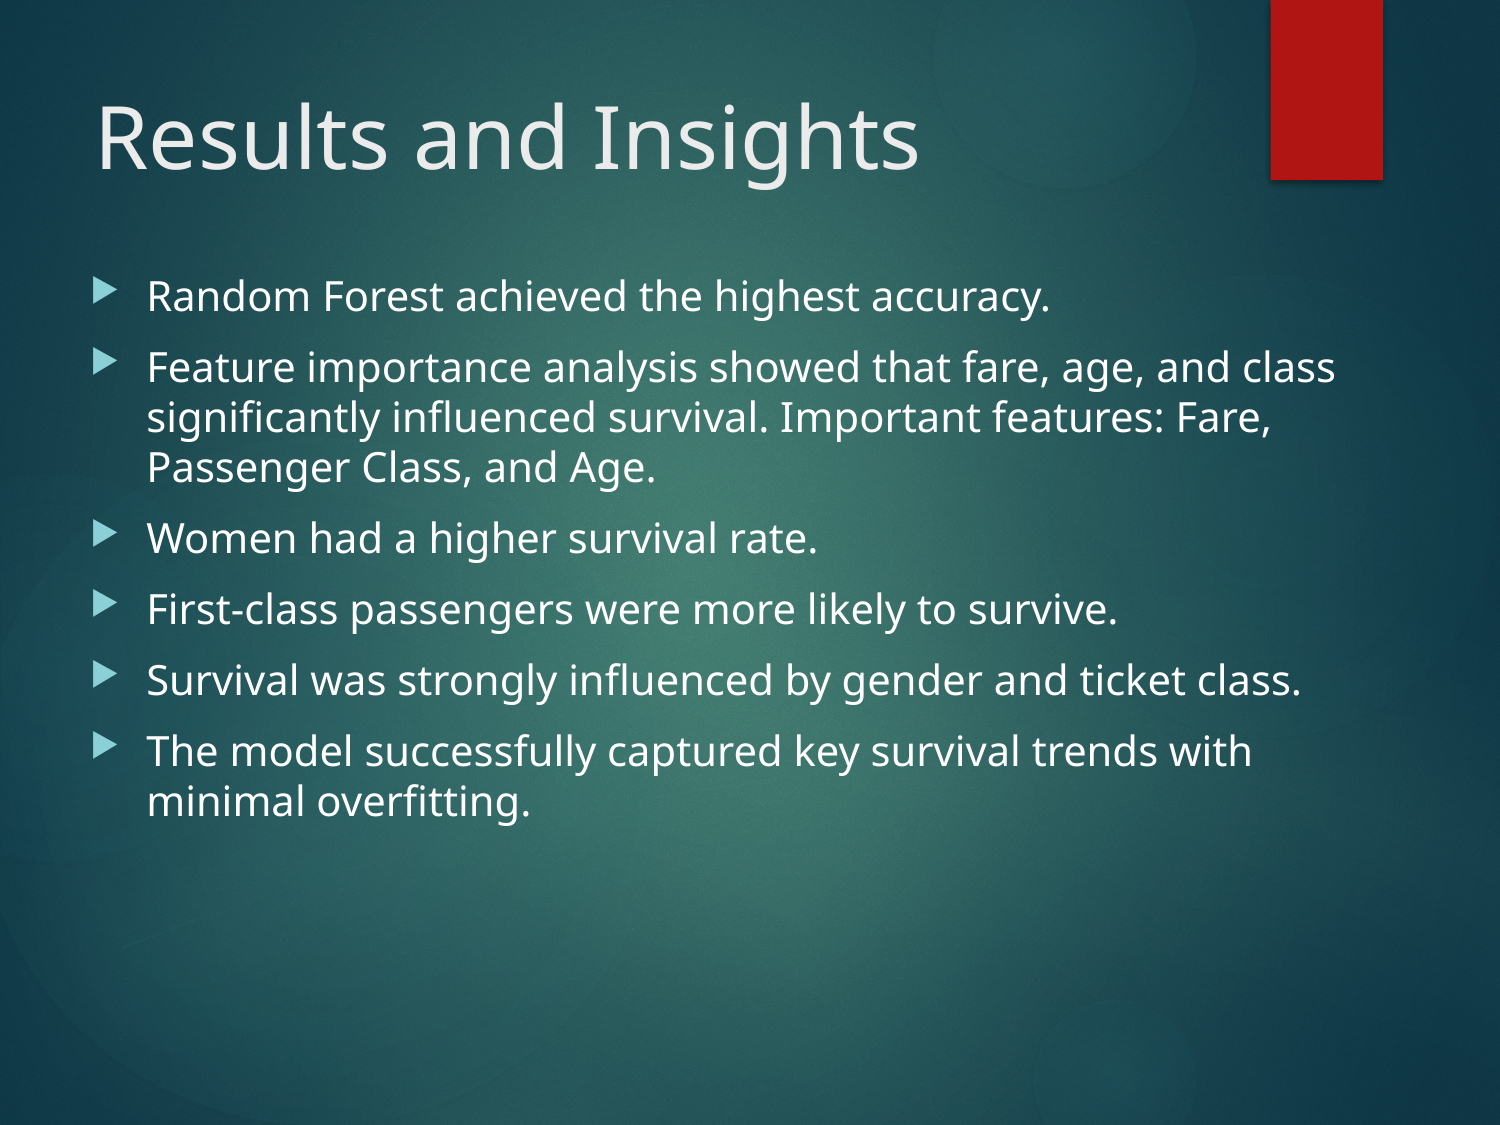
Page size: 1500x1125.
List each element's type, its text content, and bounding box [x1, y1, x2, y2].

list Random Forest achieved the highest accuracy. Feature importance analysis showed that fare, age, and class significantly influenced survival. Important features: Fare, Passenger Class, and Age. Women had a higher survival rate. First-class passengers were more likely to survive. Survival was strongly influenced by gender and ticket class. The model successfully captured key survival trends with minimal overfitting. [75, 262, 1425, 1068]
title Results and Insights [79, 74, 1237, 262]
